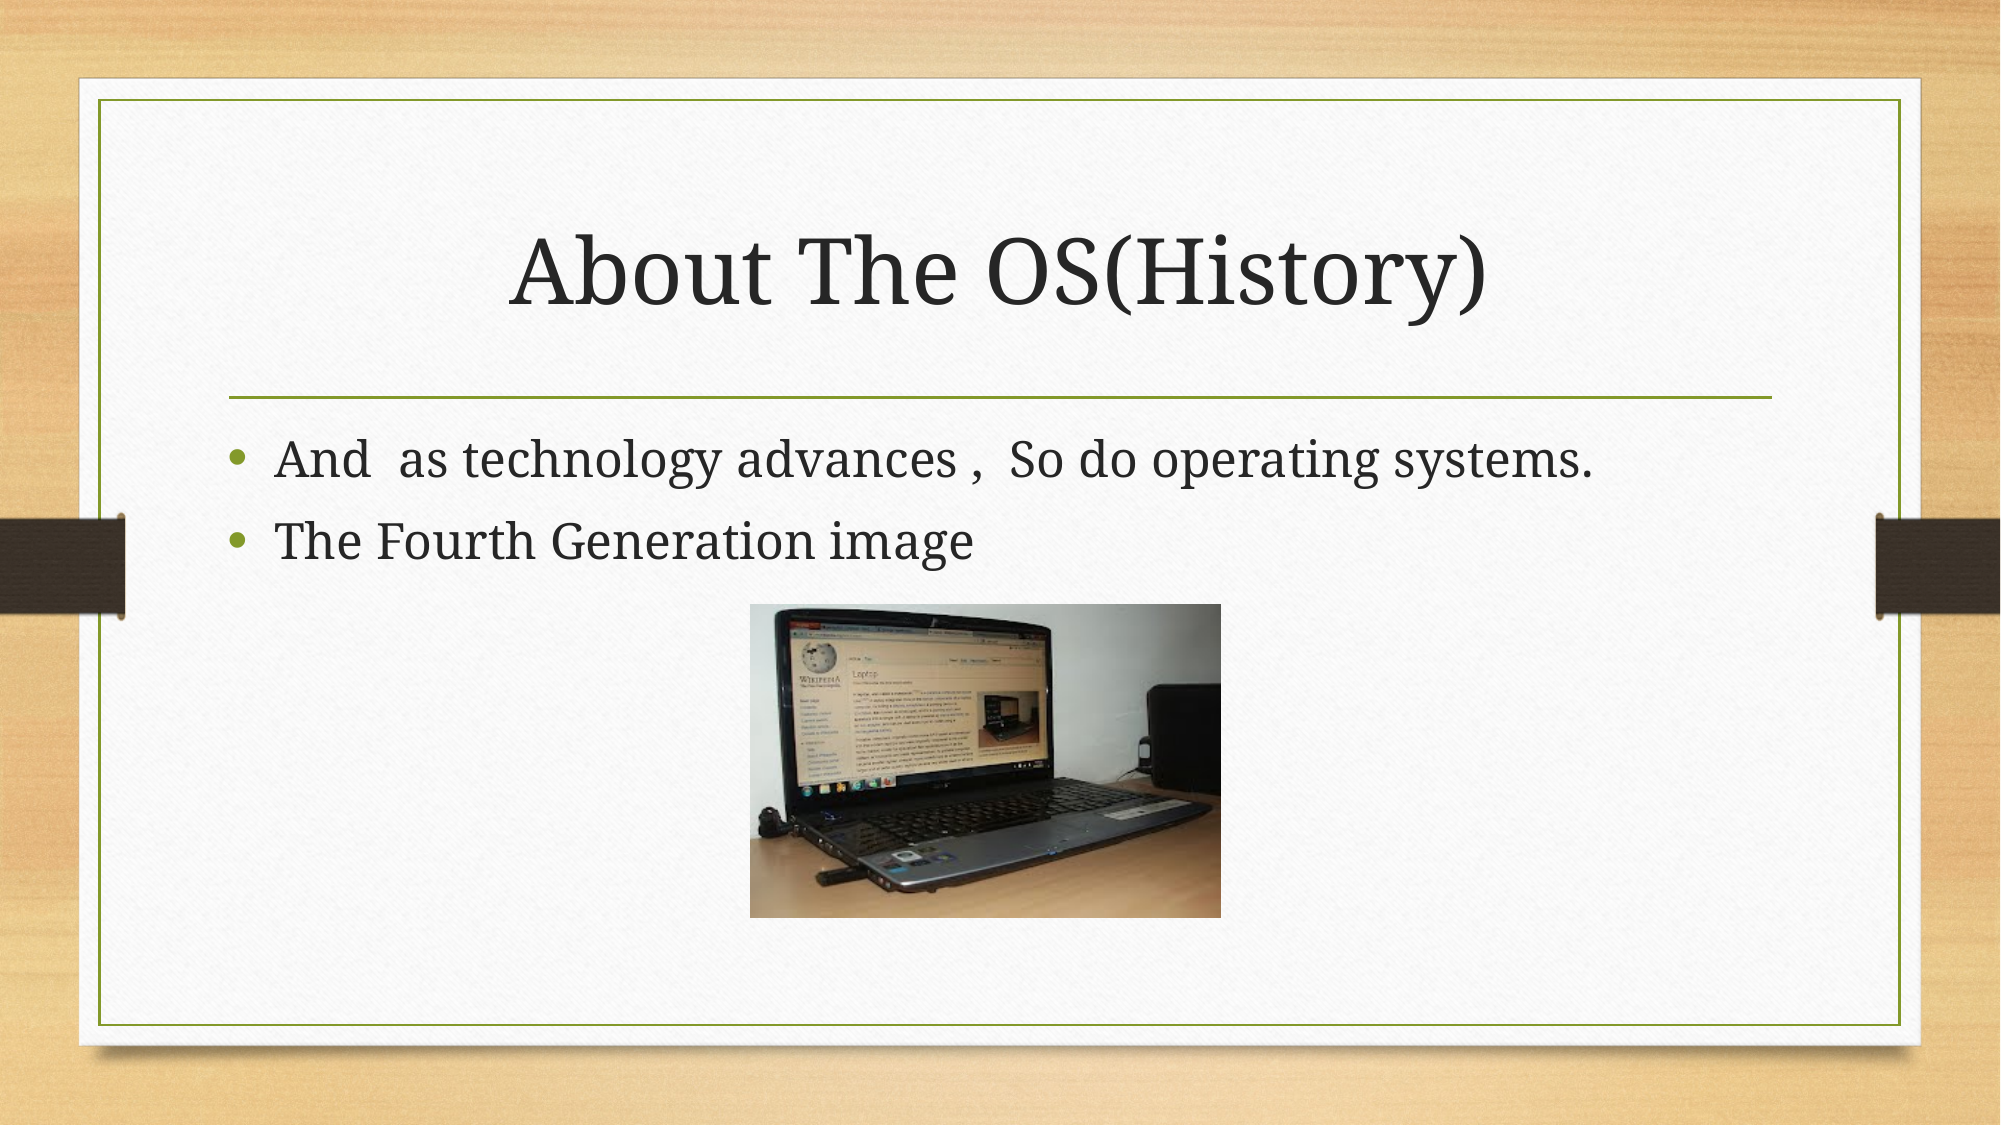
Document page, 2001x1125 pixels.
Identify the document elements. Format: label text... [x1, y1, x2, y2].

picture [0, 0, 2001, 1125]
title About The OS(History) [212, 161, 1788, 375]
list And as technology advances , So do operating systems. The Fourth Generation image [212, 419, 1788, 964]
